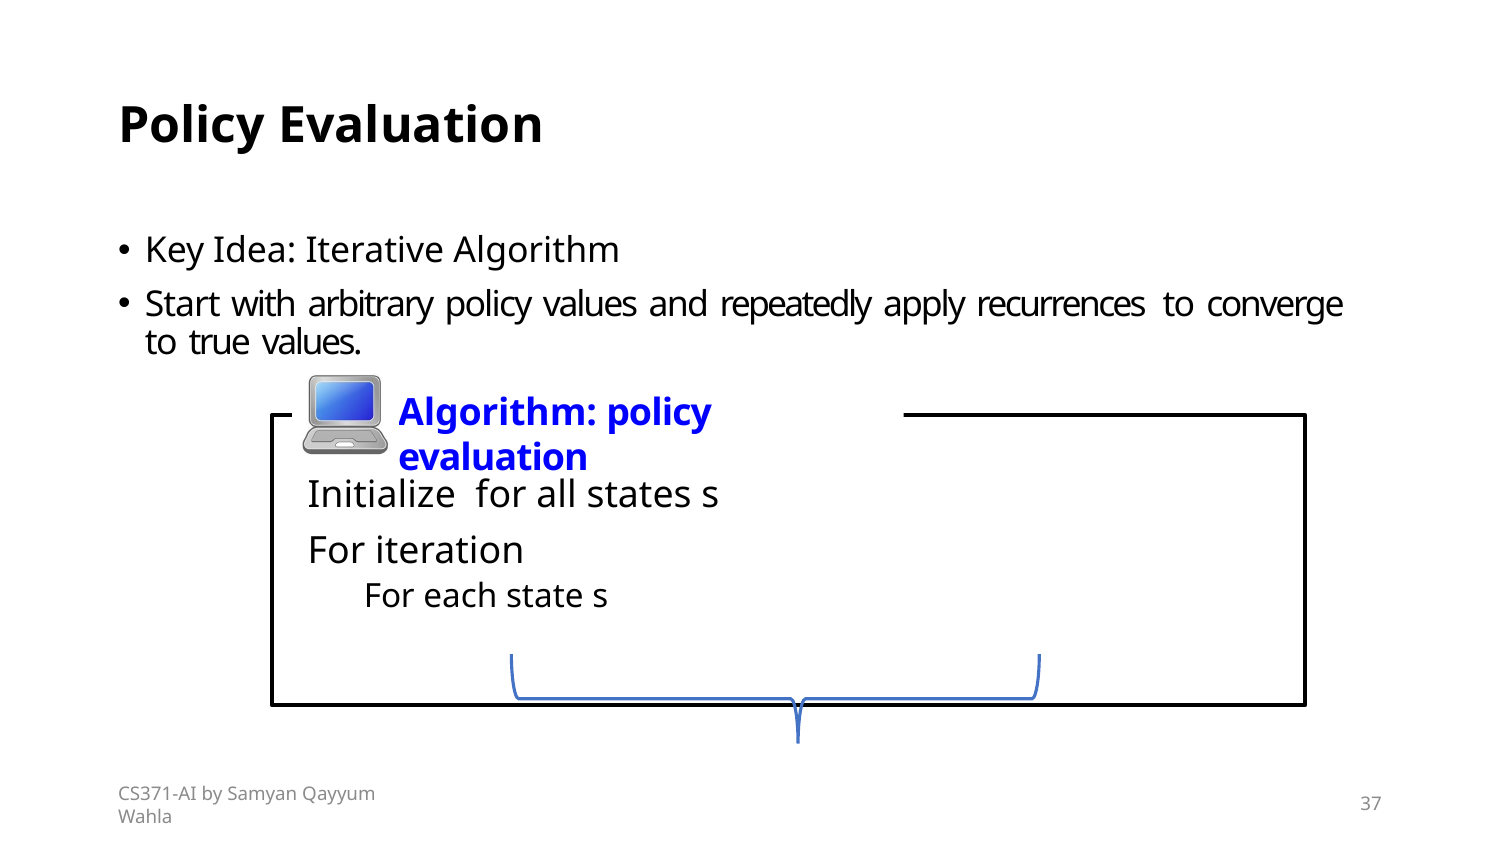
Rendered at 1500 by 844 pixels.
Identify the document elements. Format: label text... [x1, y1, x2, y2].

title Policy Evaluation [103, 44, 1397, 208]
slide_number CS371-AI by Samyan Qayyum Wahla [103, 782, 441, 827]
list Key Idea: Iterative Algorithm Start with arbitrary policy values and repeatedly apply recurrences to converge to true values. [103, 224, 1397, 370]
slide_number 37 [1059, 782, 1397, 827]
text_box [793, 705, 803, 744]
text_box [271, 361, 1306, 705]
